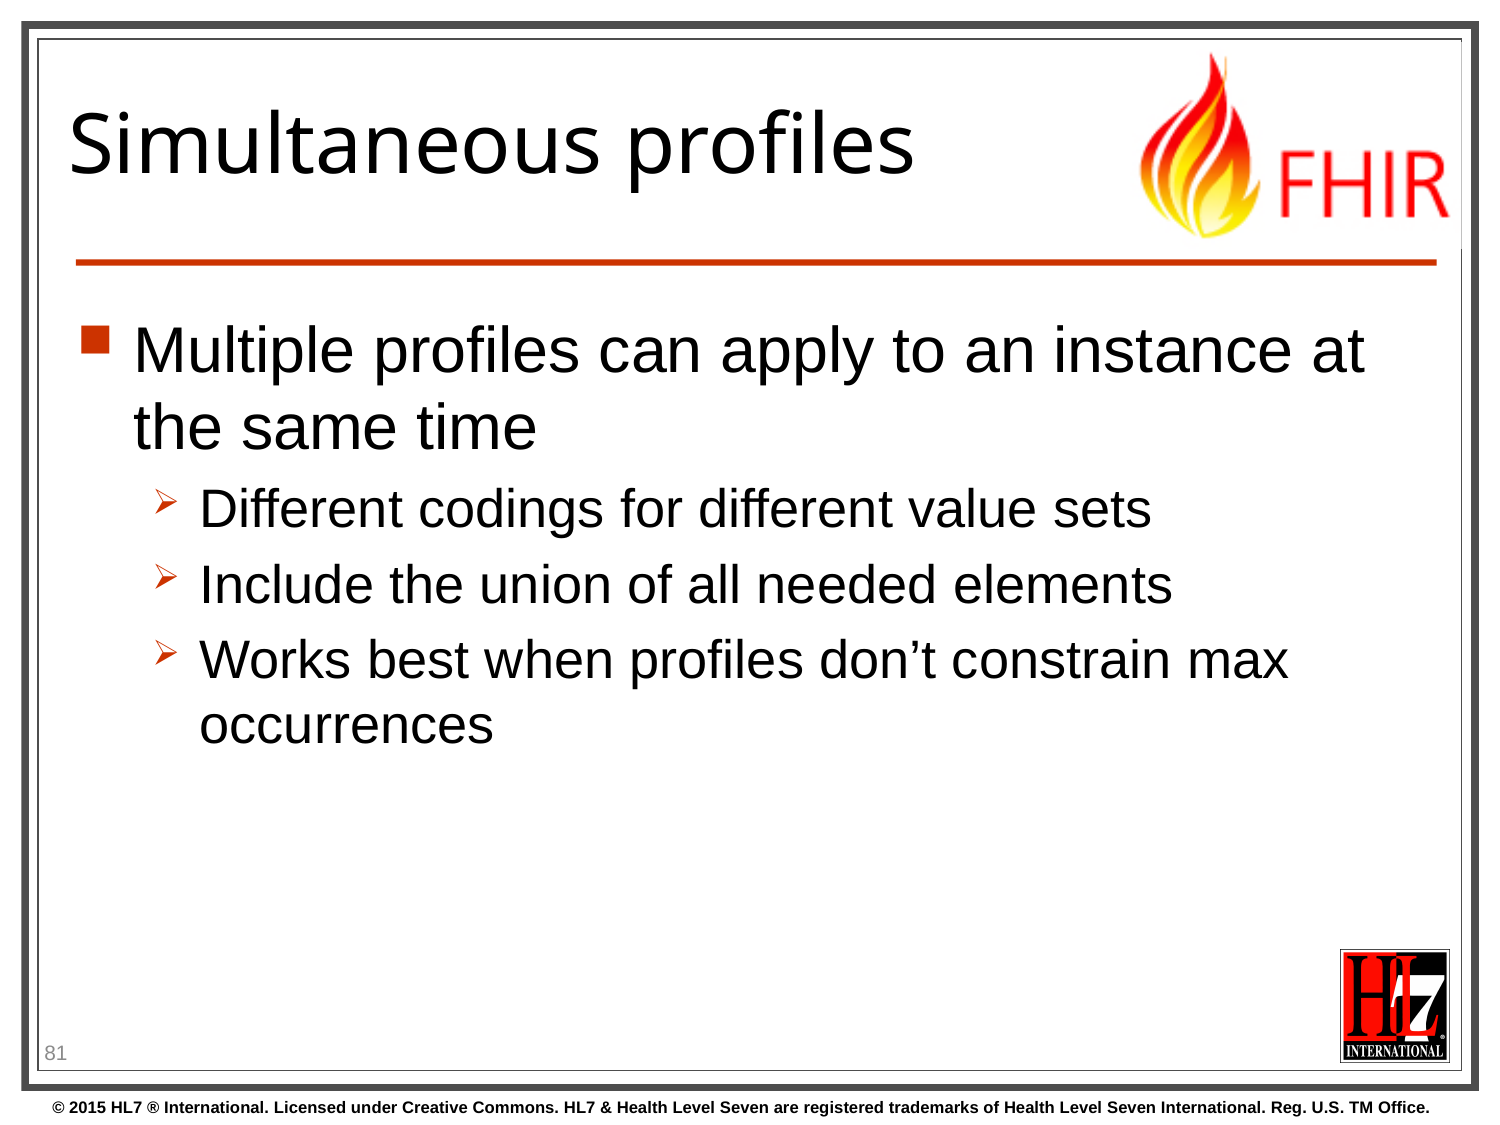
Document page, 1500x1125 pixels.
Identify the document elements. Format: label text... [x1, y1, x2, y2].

picture [1128, 42, 1462, 249]
picture [1340, 949, 1450, 1063]
list Multiple profiles can apply to an instance at the same time Different codings for different value sets Include the union of all needed elements Works best when profiles don’t constrain max occurrences [62, 299, 1438, 1035]
slide_number 81 [29, 1034, 148, 1071]
title Simultaneous profiles [53, 54, 1128, 244]
